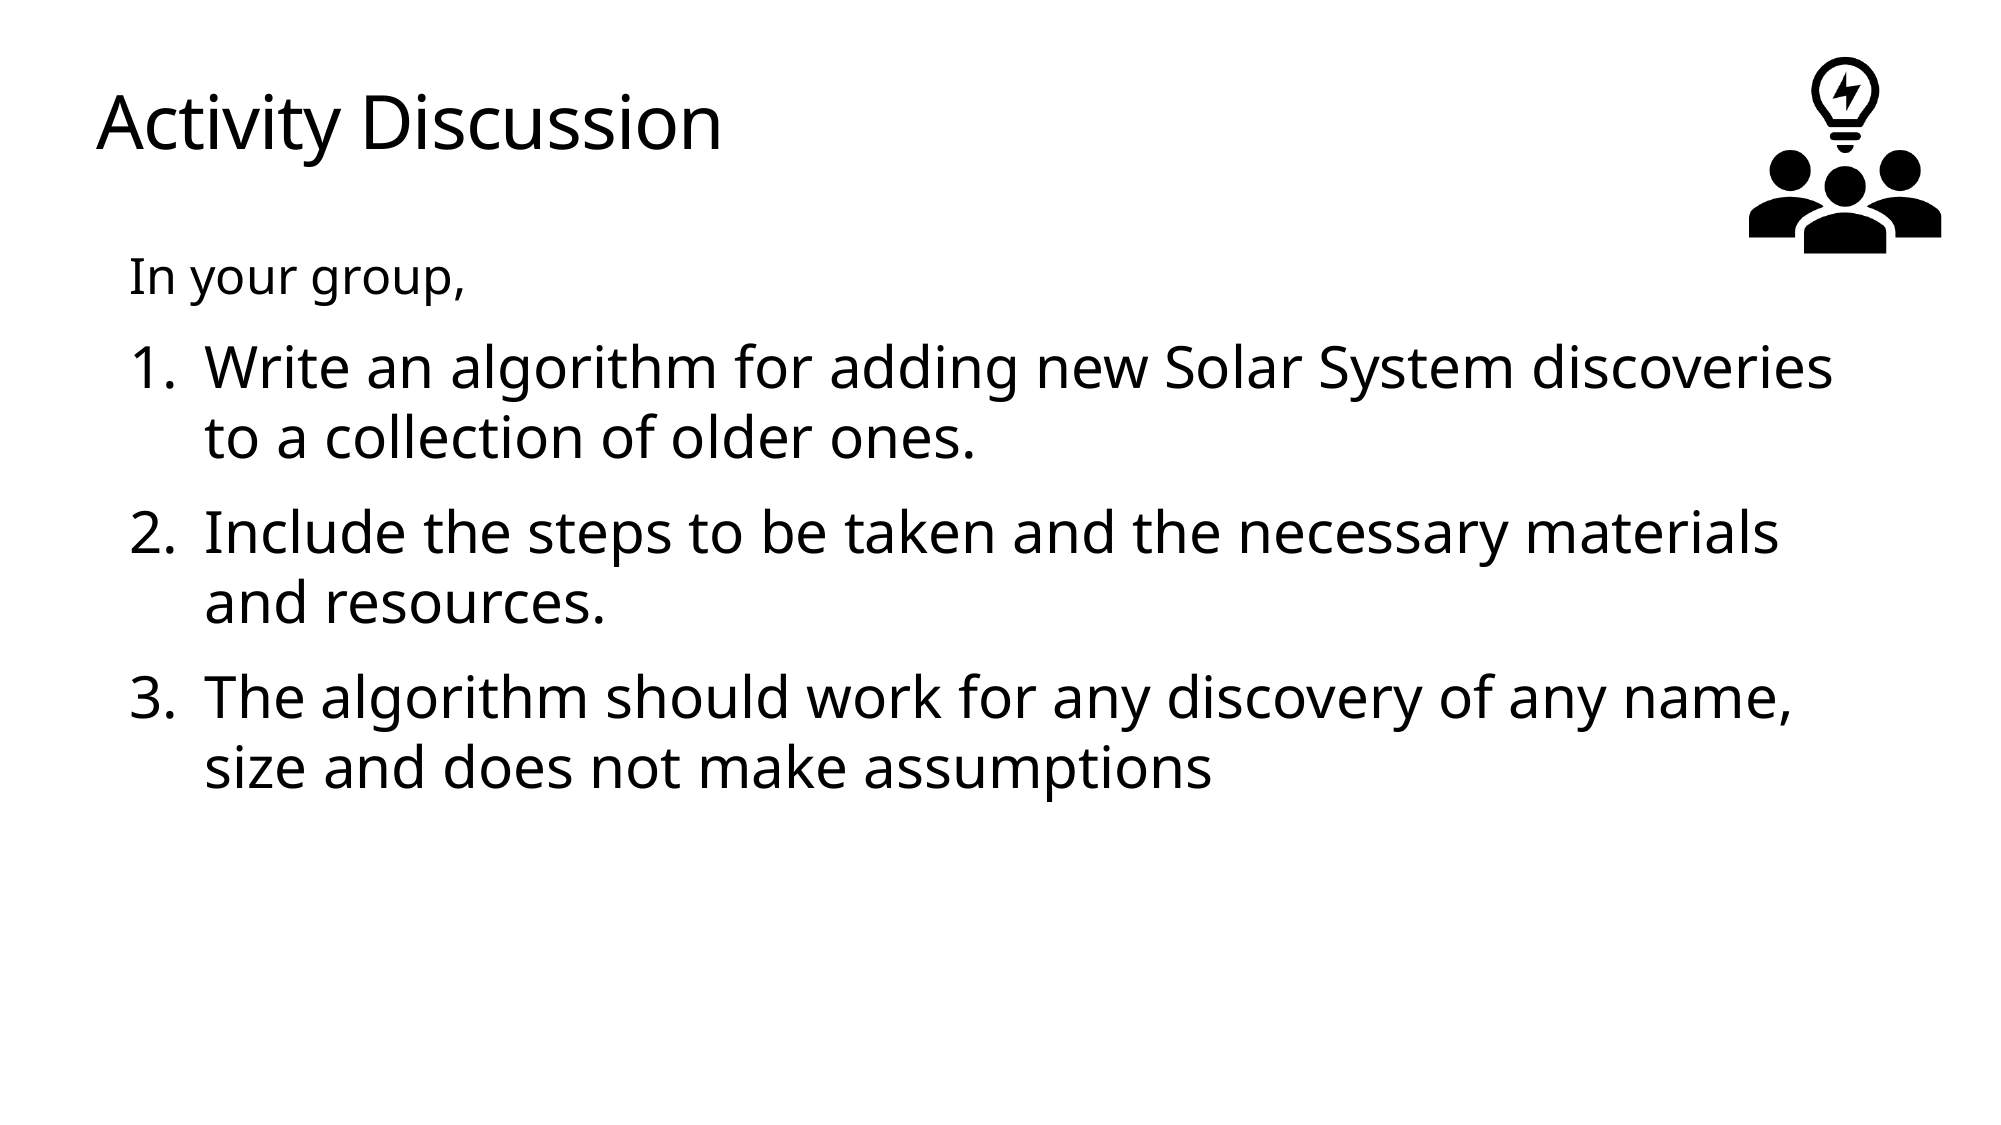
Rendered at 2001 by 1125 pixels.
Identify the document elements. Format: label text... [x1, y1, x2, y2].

text_box In your group, Write an algorithm for adding new Solar System discoveries to a collection of older ones. Include the steps to be taken and the necessary materials and resources. The algorithm should work for any discovery of any name, size and does not make assumptions [96, 237, 1903, 1002]
title Activity Discussion [96, 75, 1717, 166]
picture [1717, 28, 1971, 283]
